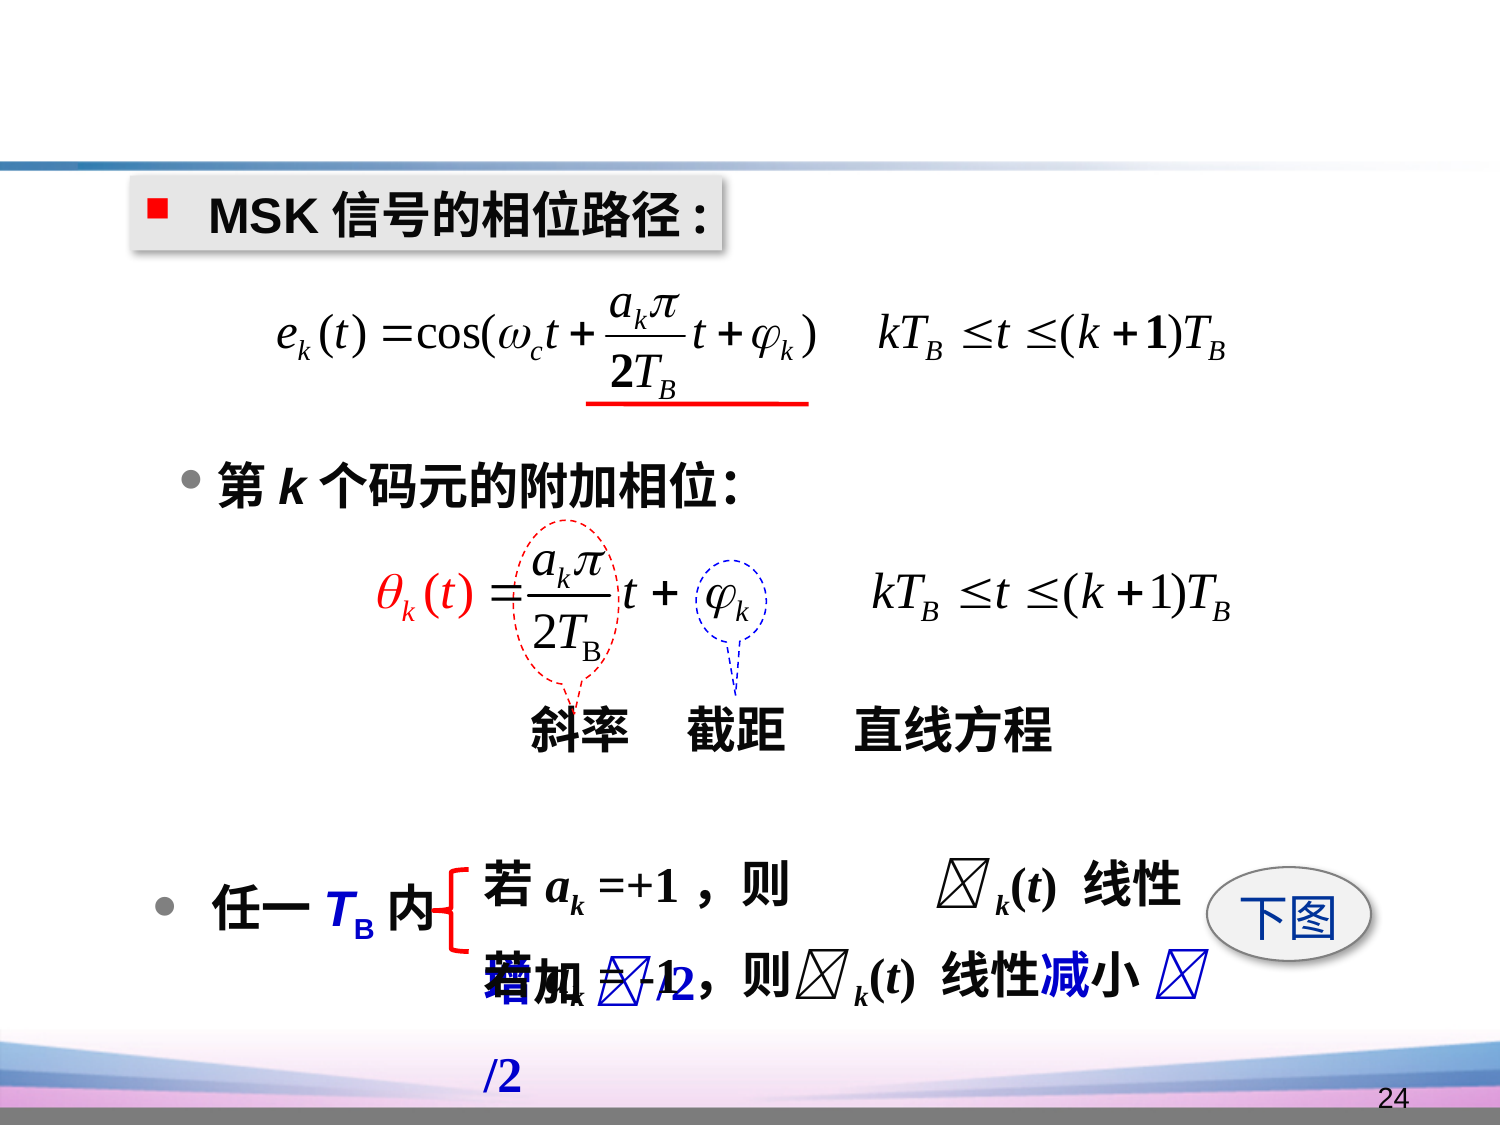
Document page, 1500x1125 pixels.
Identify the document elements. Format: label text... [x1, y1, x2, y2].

text_box [733, 681, 737, 696]
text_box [1206, 866, 1372, 962]
text_box 若ak = -1，则k(t) 线性减小 /2 [468, 902, 1231, 1110]
text_box MSK信号的相位路径: [129, 175, 722, 251]
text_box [369, 527, 1243, 673]
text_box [269, 269, 1255, 411]
text_box 任一TB内 [138, 869, 452, 953]
text_box 若ak =+1，则 k(t) 线性增加 /2 [468, 810, 1231, 902]
text_box [551, 681, 582, 715]
text_box 第k个码元的附加相位： [164, 434, 1059, 522]
slide_number 24 [1074, 1072, 1426, 1113]
text_box [548, 520, 584, 525]
text_box 斜率 截距 直线方程 [492, 691, 1114, 767]
text_box [433, 869, 469, 952]
picture [0, 0, 1500, 1125]
